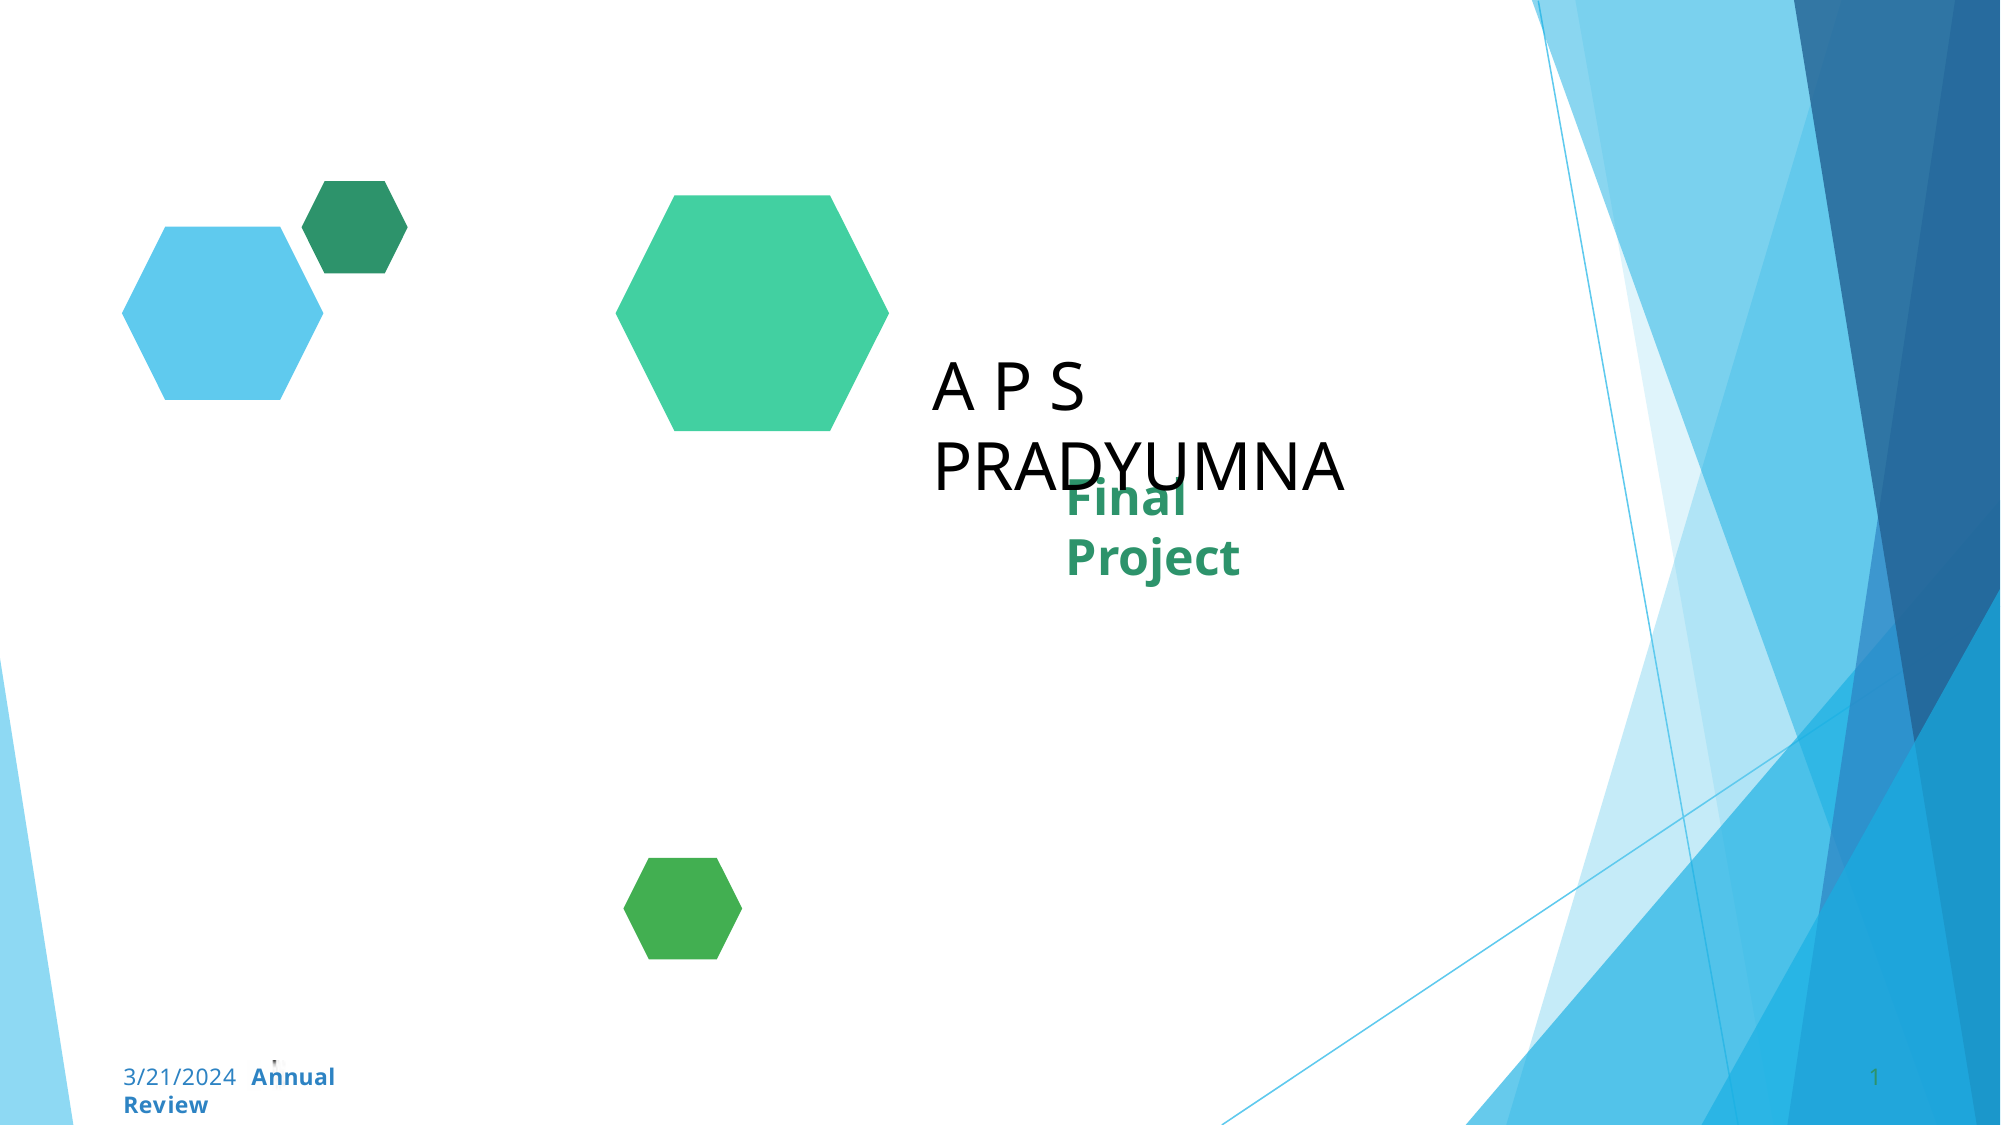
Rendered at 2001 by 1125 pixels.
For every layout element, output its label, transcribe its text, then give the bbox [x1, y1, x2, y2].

picture [110, 1060, 463, 1094]
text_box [121, 180, 408, 401]
text_box 3/21/2024 Annual Review [121, 1103, 417, 1118]
text_box [623, 857, 743, 960]
slide_number 1 [1862, 1061, 1888, 1125]
text_box Final Project [1063, 462, 1369, 585]
title A P S PRADYUMNA [932, 343, 1501, 457]
text_box [615, 195, 890, 432]
